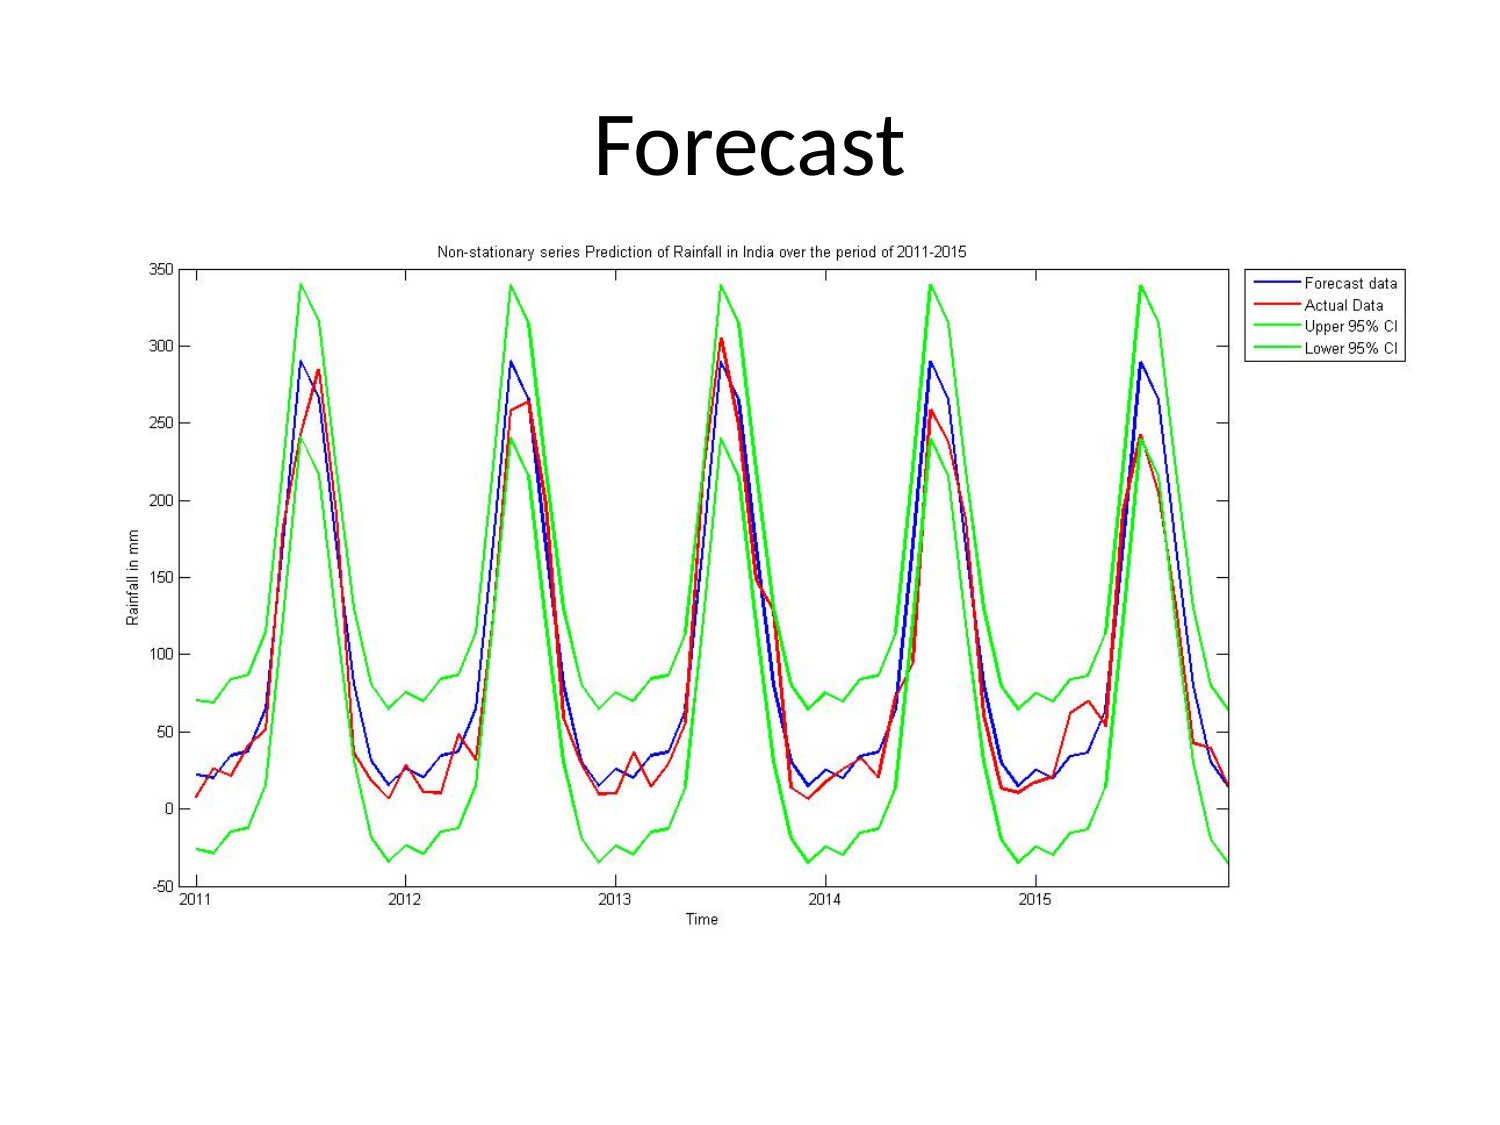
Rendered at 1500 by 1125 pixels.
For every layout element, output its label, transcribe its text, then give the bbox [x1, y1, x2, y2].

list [74, 212, 1456, 970]
title Forecast [75, 45, 1425, 210]
